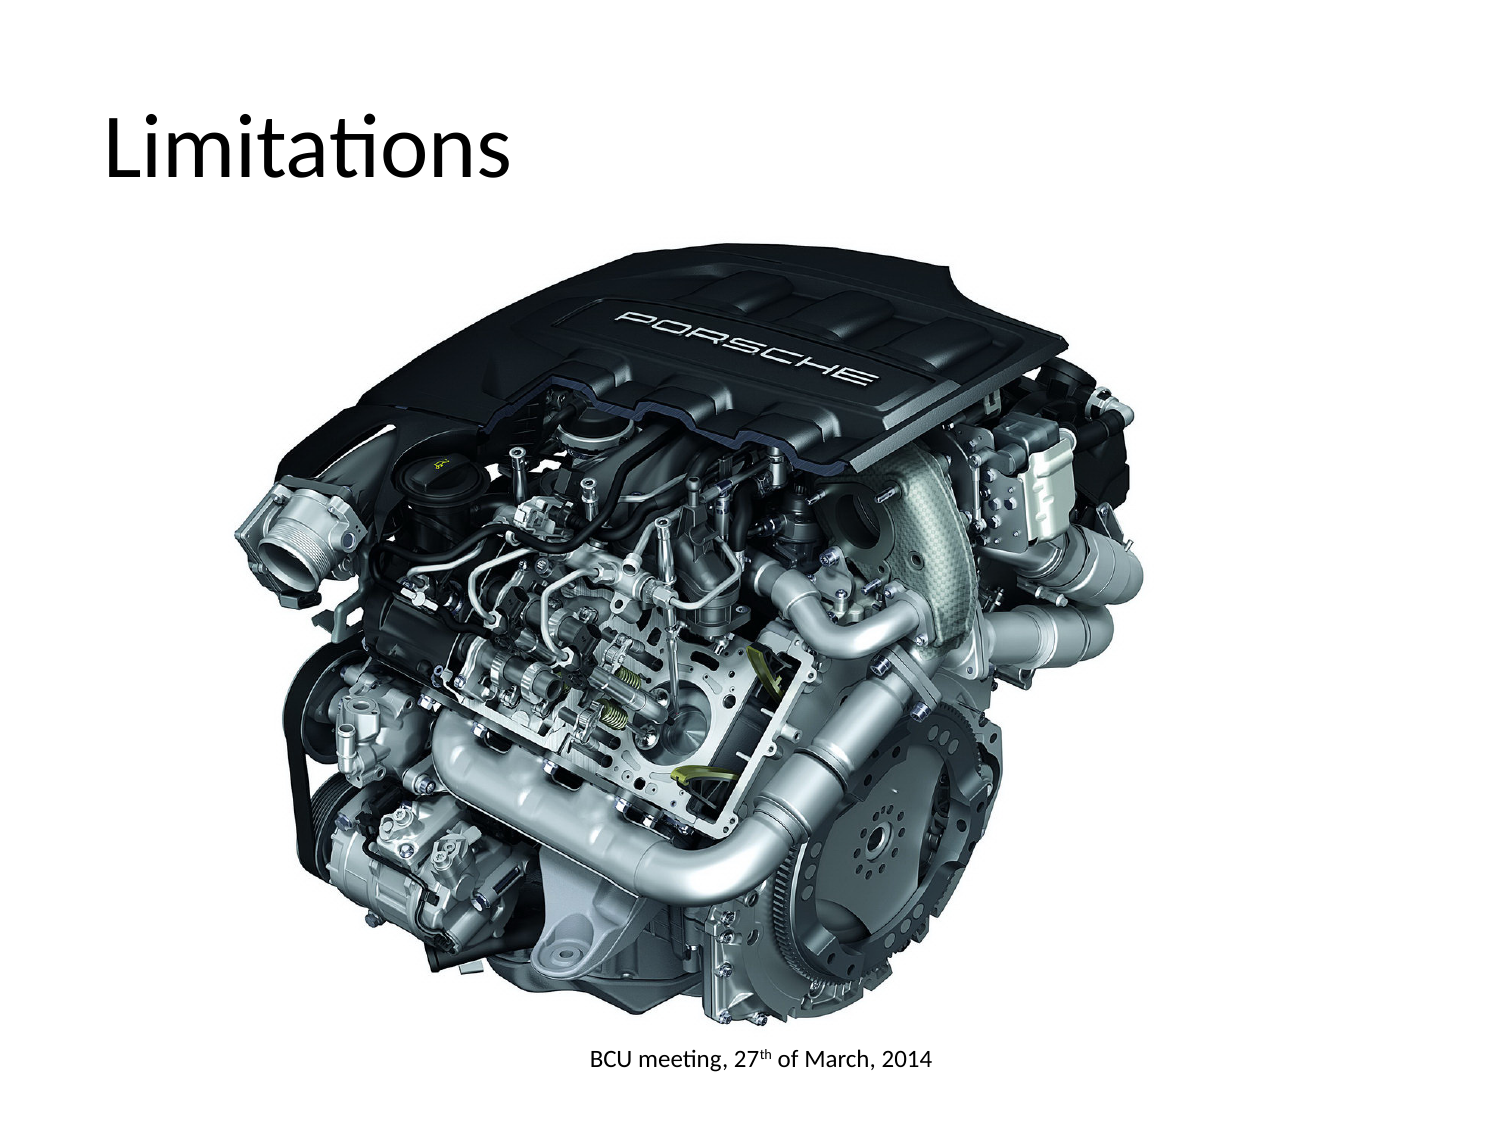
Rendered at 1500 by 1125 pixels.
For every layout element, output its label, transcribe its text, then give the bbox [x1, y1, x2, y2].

text_box BCU meeting, 27th of March, 2014 [575, 1047, 948, 1080]
picture [88, 231, 1299, 1039]
text_box Limitations [88, 78, 1294, 203]
